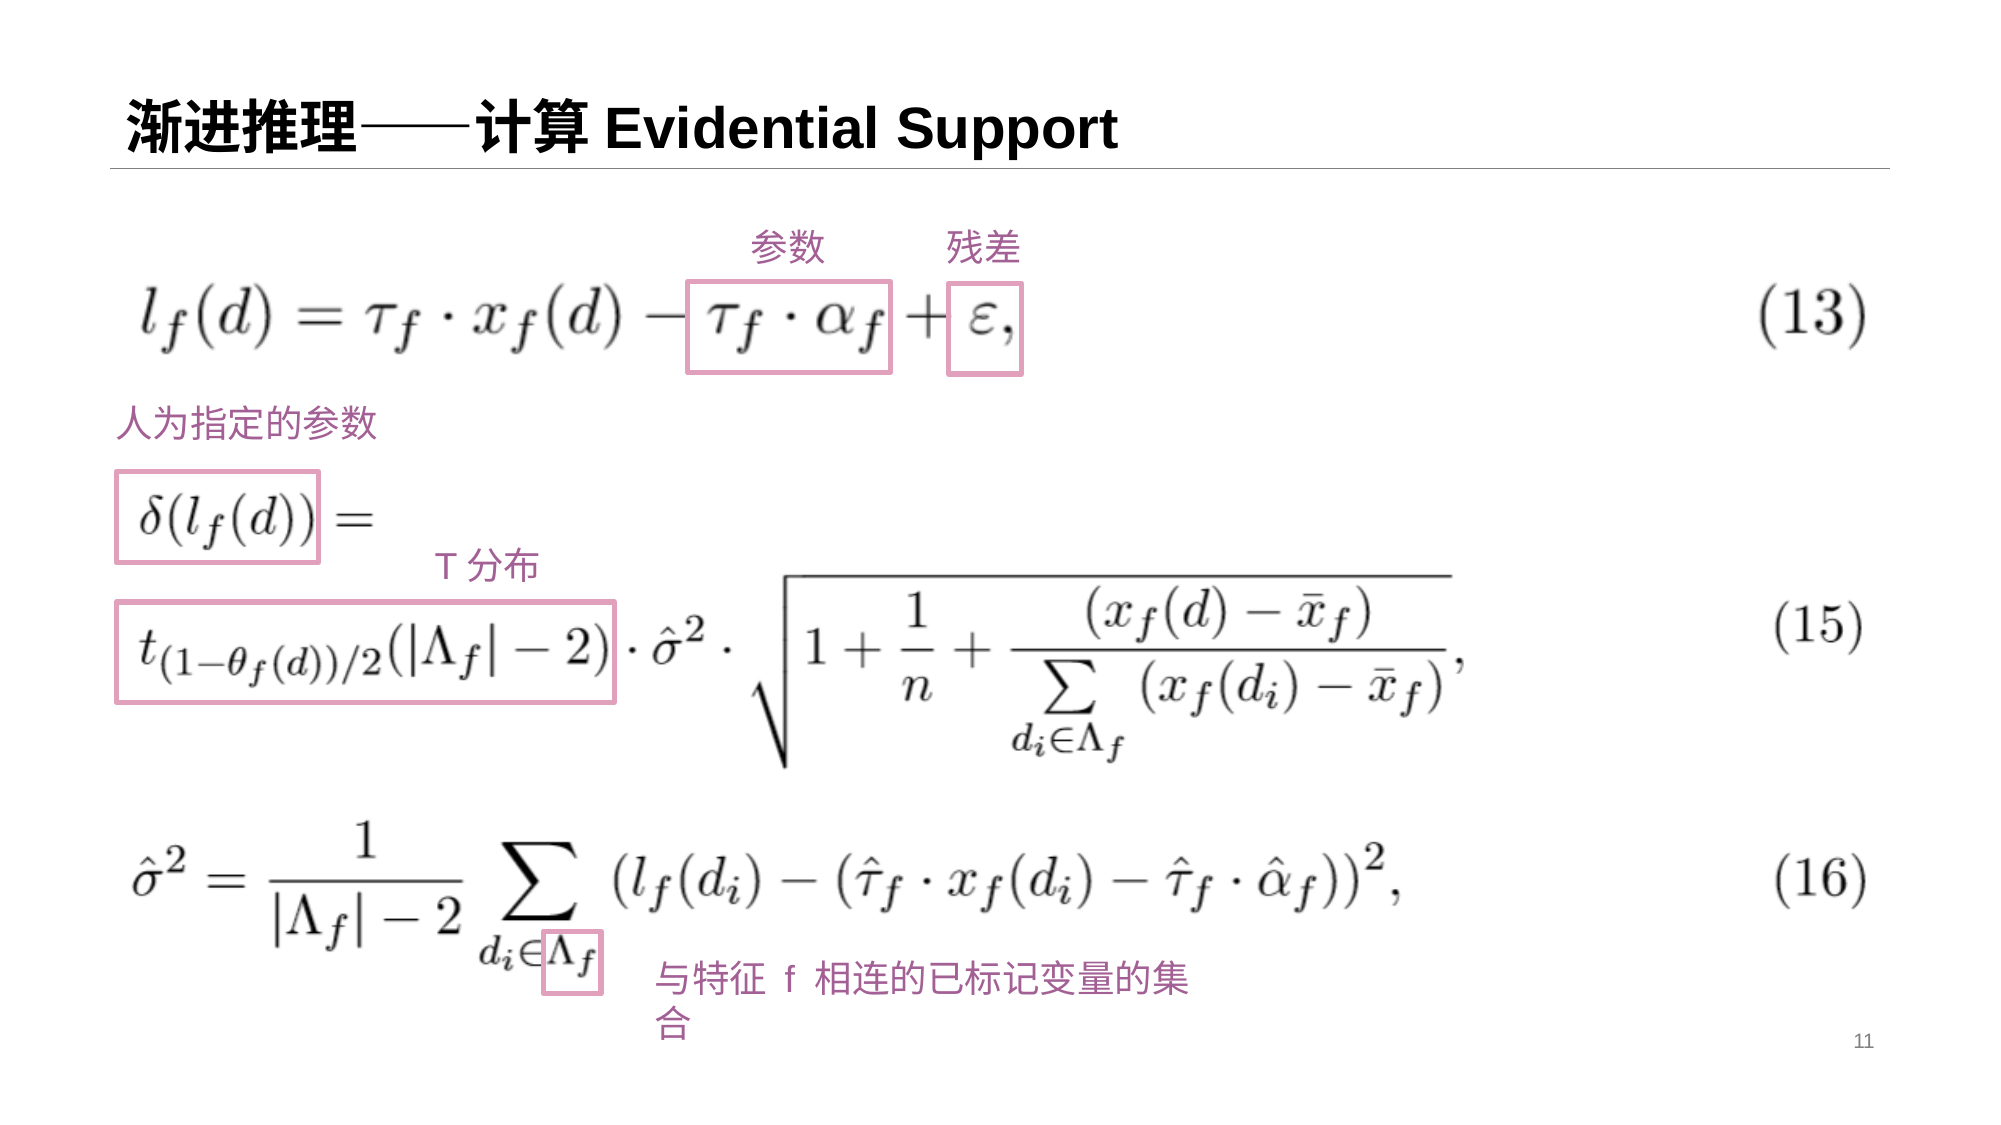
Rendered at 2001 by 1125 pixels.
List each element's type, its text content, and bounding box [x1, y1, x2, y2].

footer [109, 1023, 790, 1058]
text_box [109, 215, 1890, 392]
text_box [100, 392, 1890, 812]
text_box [116, 818, 1890, 1009]
slide_number 11 [1412, 1023, 1890, 1058]
title 渐进推理——计算Evidential Support [109, 0, 1890, 169]
